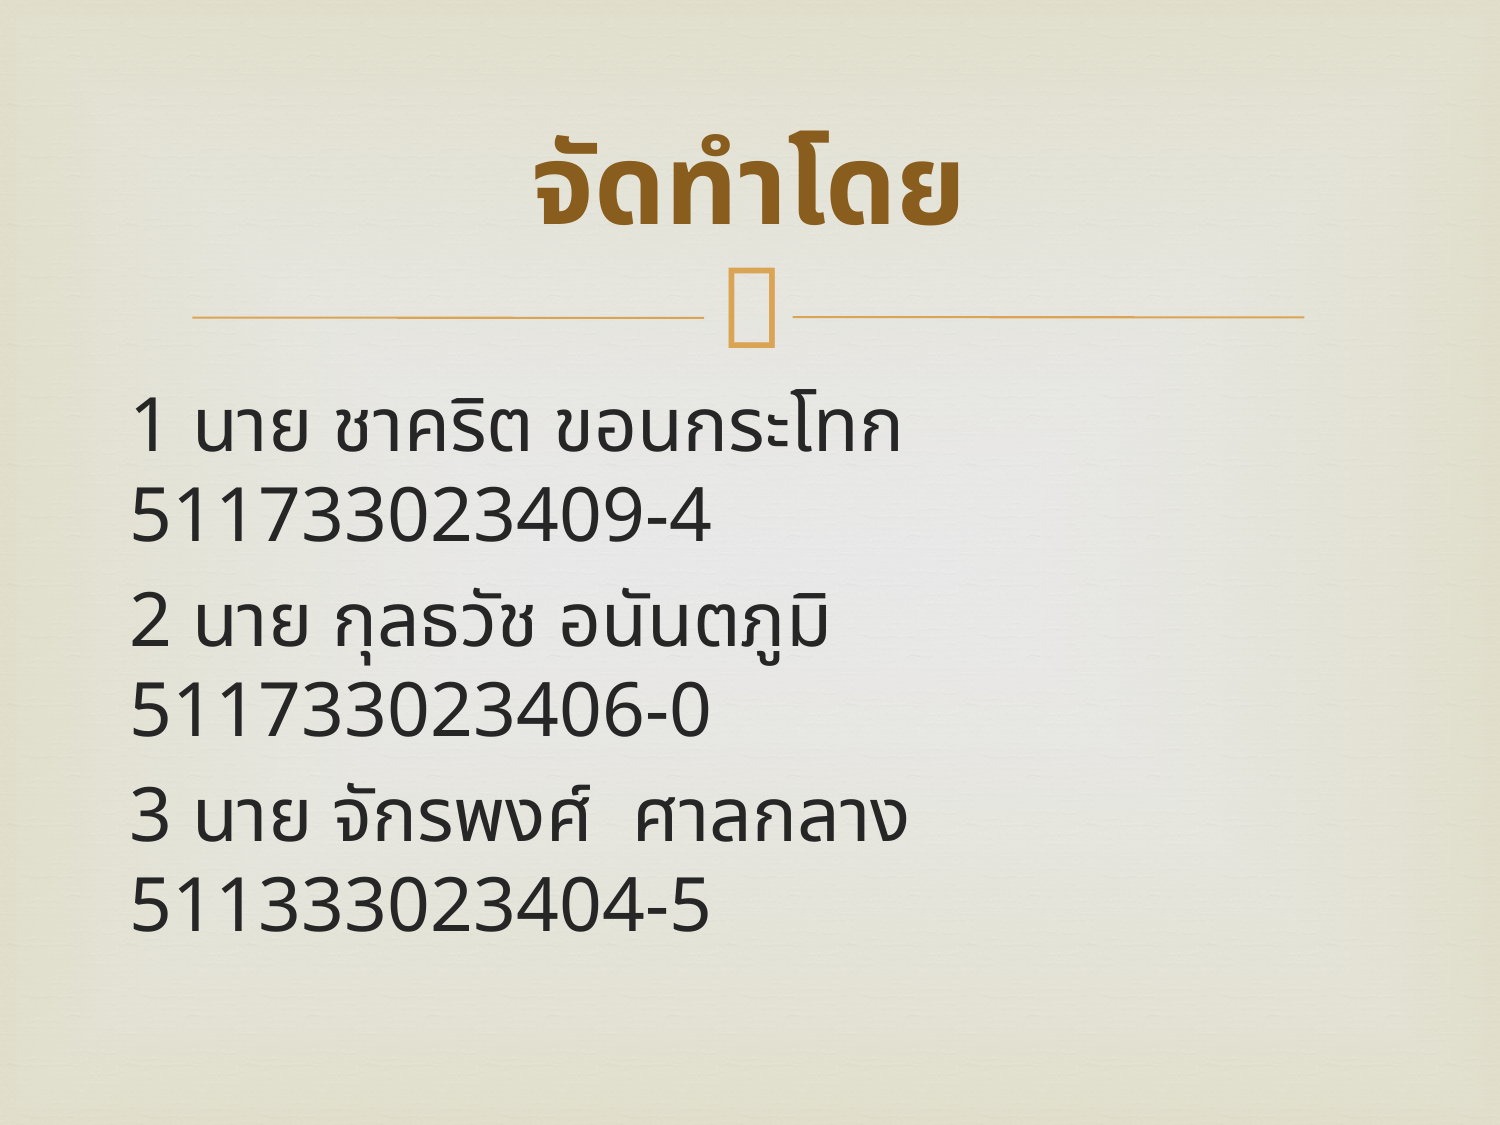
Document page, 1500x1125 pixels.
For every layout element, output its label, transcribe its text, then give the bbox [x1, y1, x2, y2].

title จัดทำโดย [112, 93, 1386, 267]
list 1 นาย ชาคริต ขอนกระโทก 511733023409-4 2 นาย กุลธวัช อนันตภูมิ 511733023406-0 3 นาย จักรพงศ์ ศาลกลาง 511333023404-5 [114, 368, 1386, 1005]
